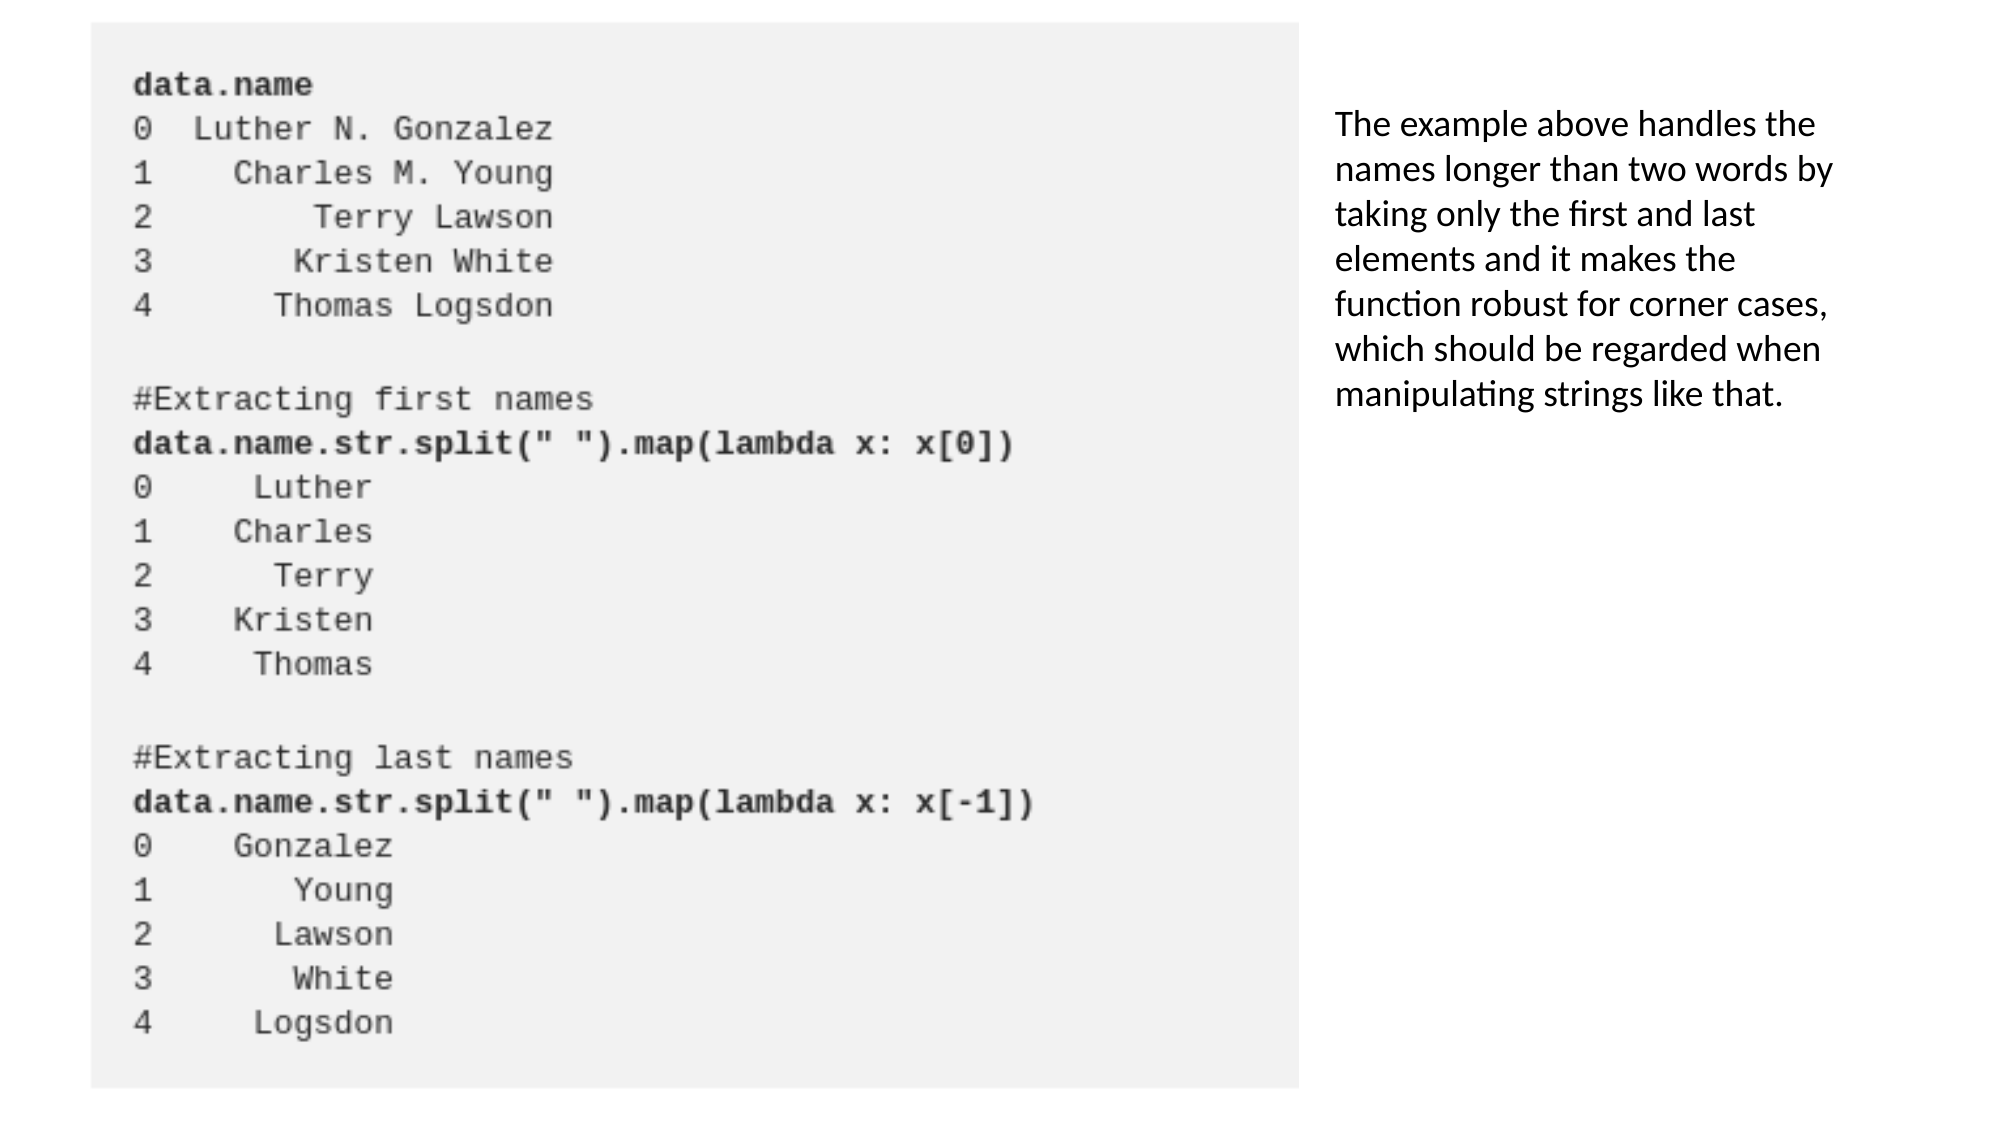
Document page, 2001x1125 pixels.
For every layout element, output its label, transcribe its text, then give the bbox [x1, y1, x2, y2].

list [71, 0, 1299, 1108]
text_box The example above handles the names longer than two words by taking only the first and last elements and it makes the function robust for corner cases, which should be regarded when manipulating strings like that. [1319, 91, 1860, 421]
